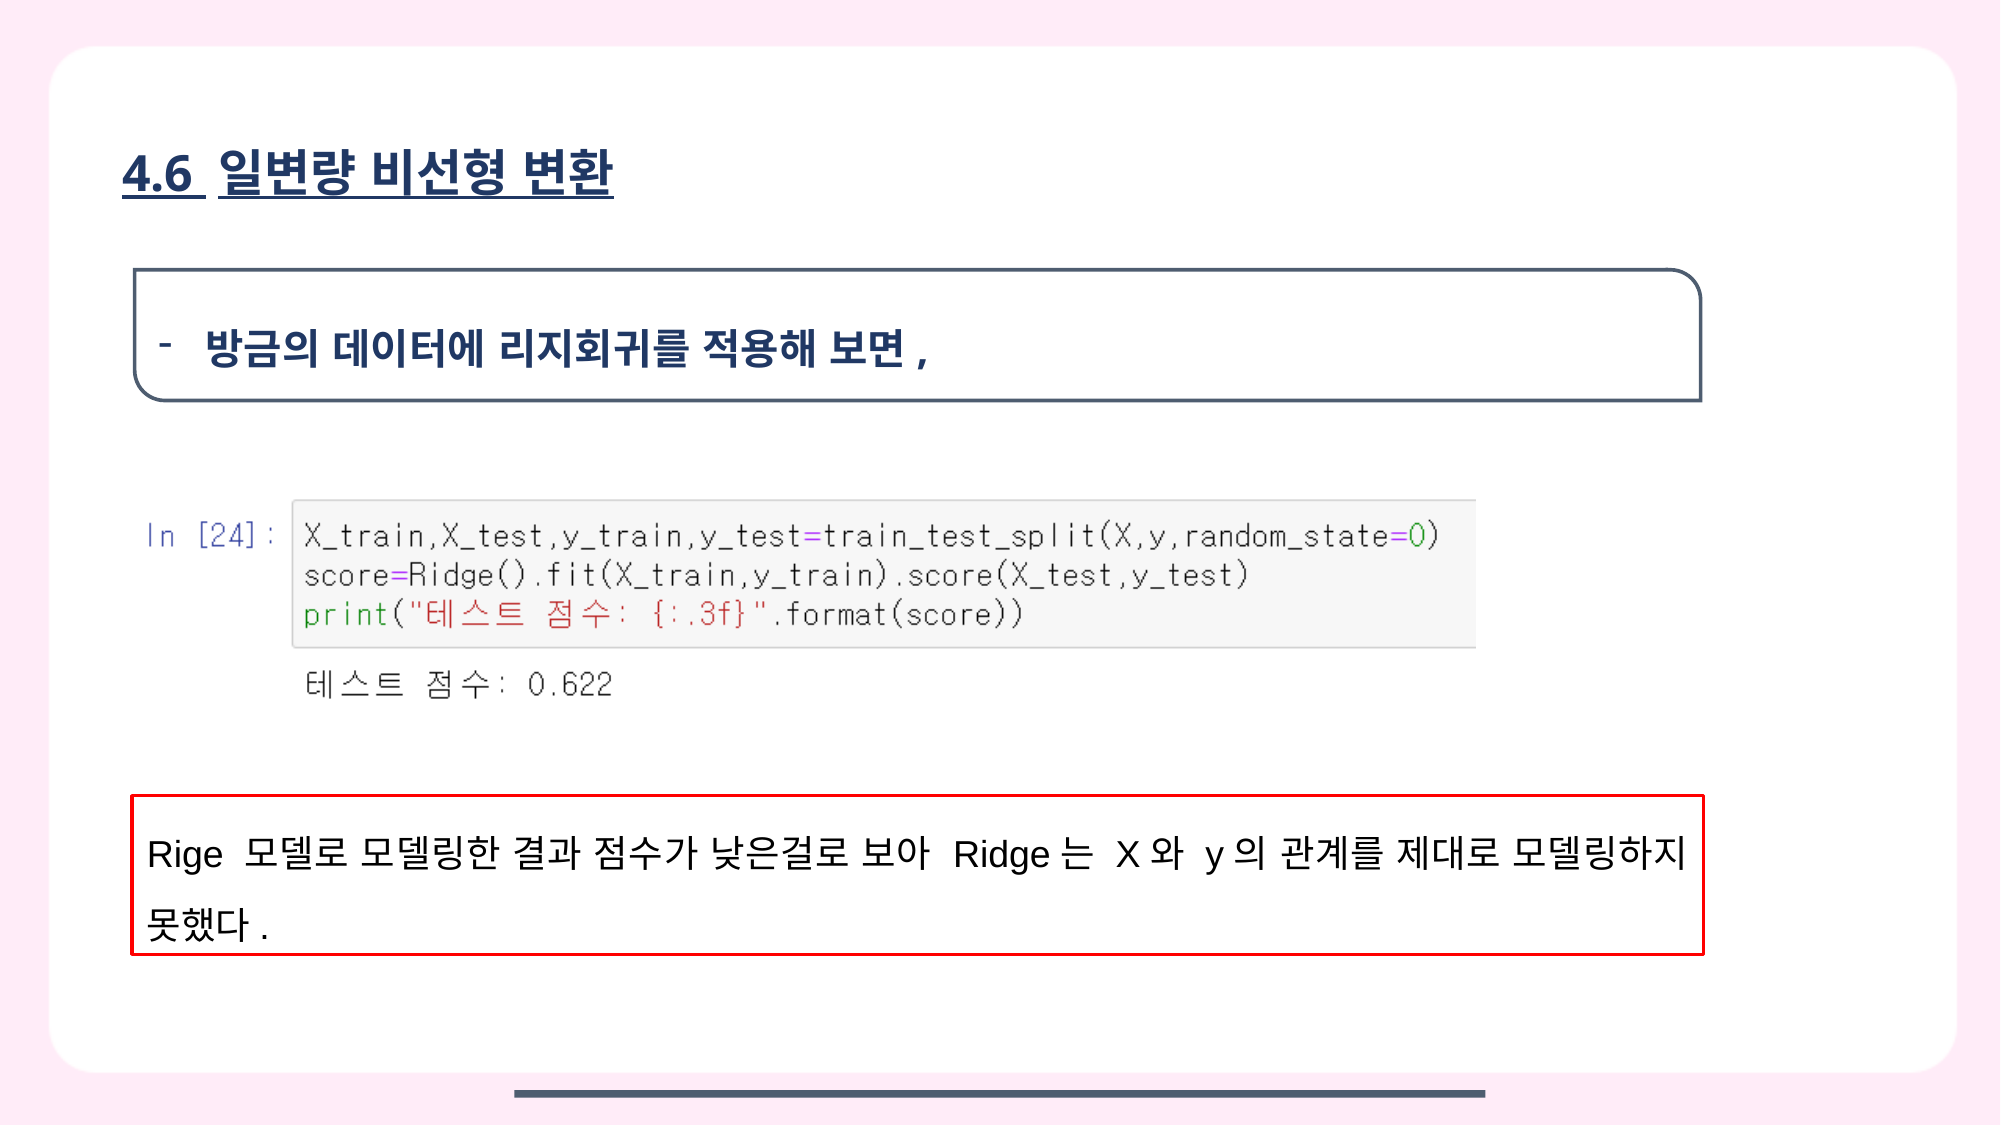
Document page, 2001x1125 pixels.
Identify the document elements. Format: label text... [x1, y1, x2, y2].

text_box [513, 1089, 1487, 1099]
text_box Rige 모델로 모델링한 결과 점수가 낮은걸로 보아 Ridge는 X와 y의 관계를 제대로 모델링하지 못했다. [132, 795, 1704, 955]
picture [0, 0, 2001, 1125]
text_box 4.6 일변량 비선형 변환 [107, 104, 1282, 209]
text_box 방금의 데이터에 리지회귀를 적용해 보면, [133, 268, 1702, 402]
